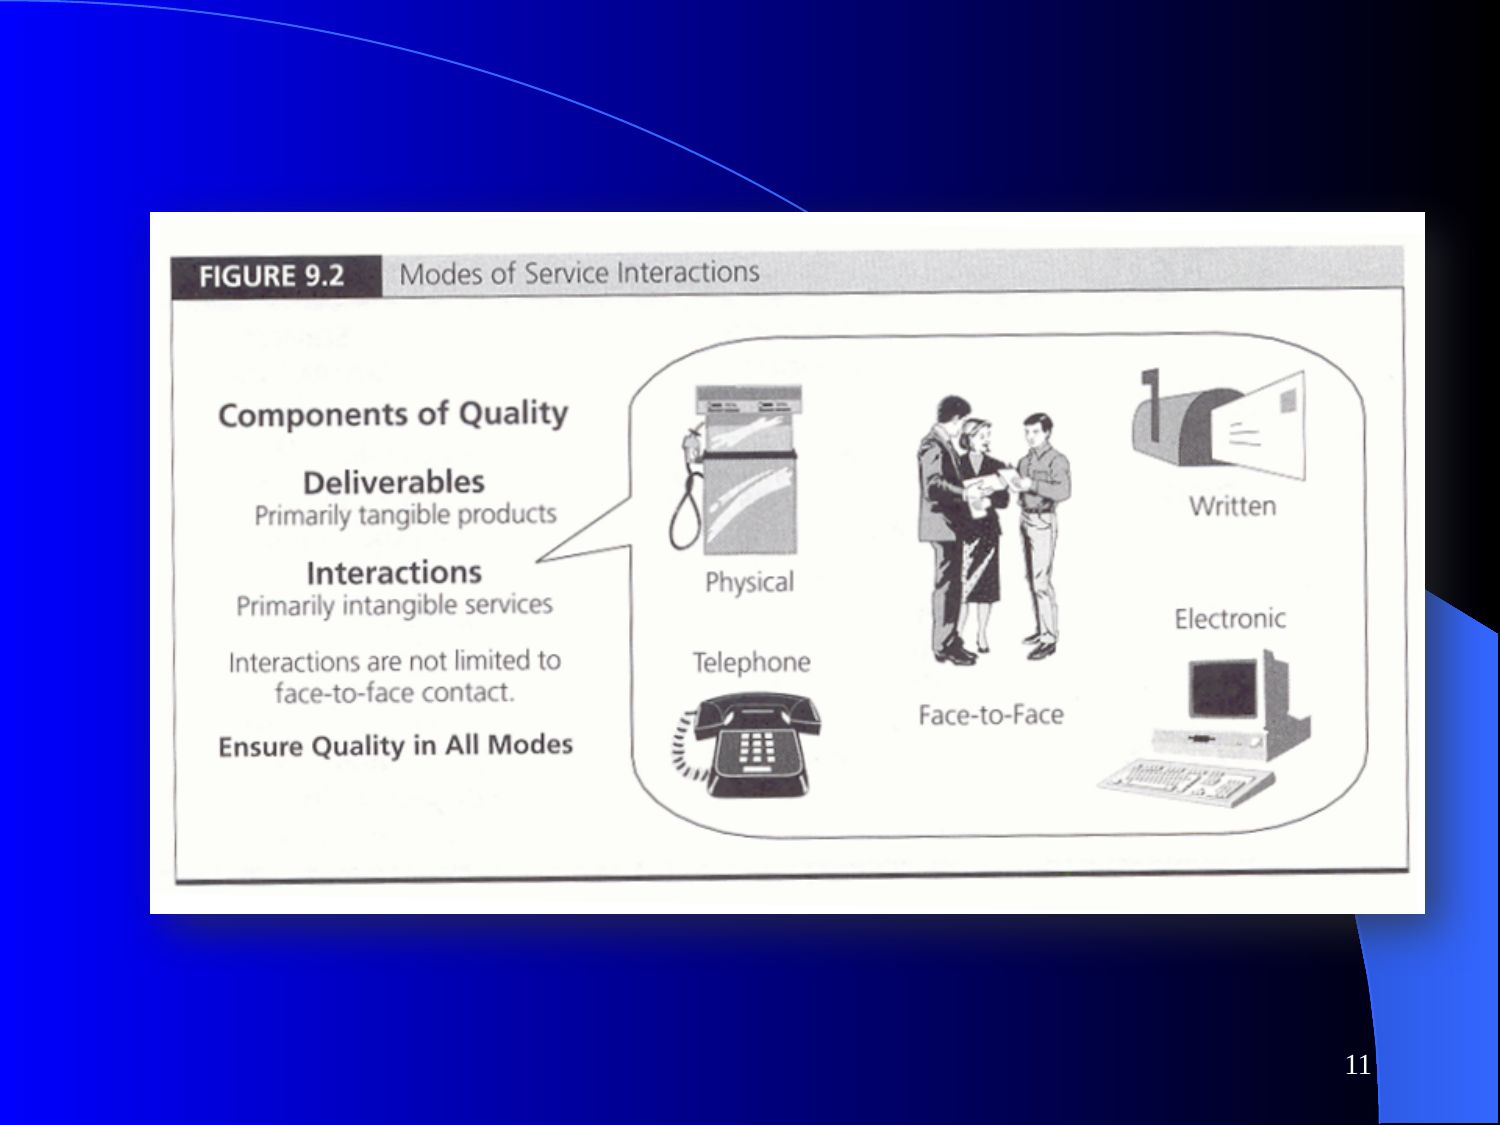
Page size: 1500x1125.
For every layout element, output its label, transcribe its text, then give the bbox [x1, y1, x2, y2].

picture [149, 212, 1426, 915]
slide_number 11 [1074, 1024, 1388, 1101]
